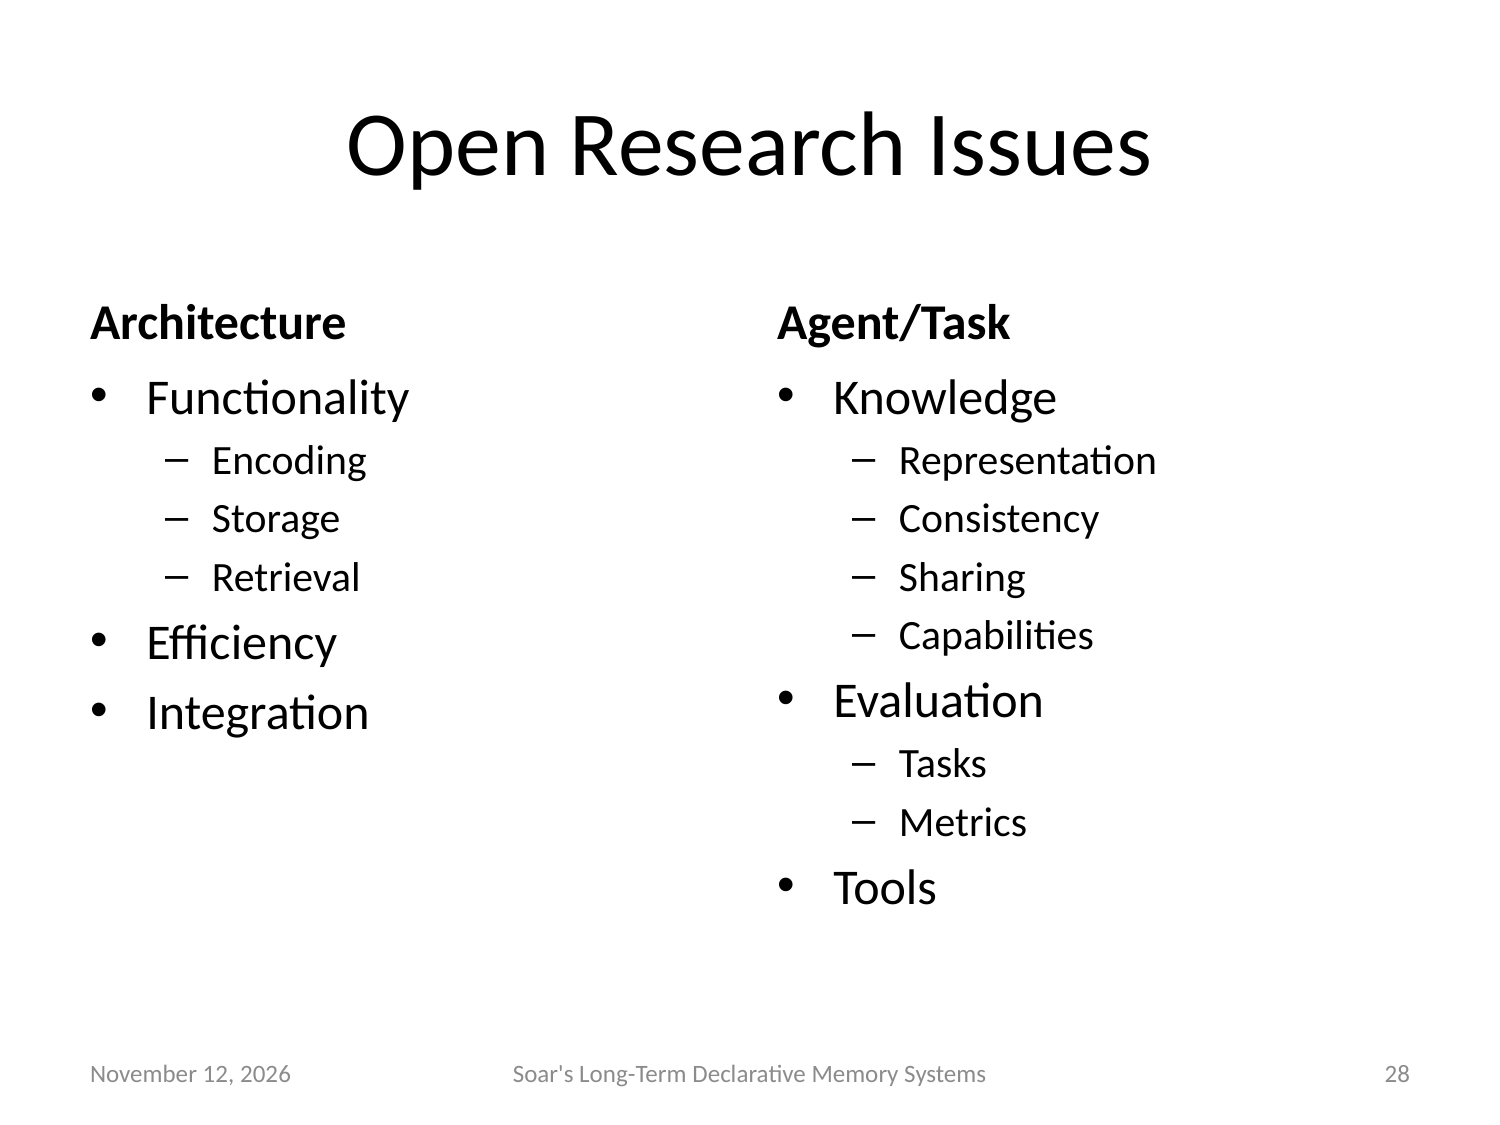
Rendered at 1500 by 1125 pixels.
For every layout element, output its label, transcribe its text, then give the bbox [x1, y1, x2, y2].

list Agent/Task [761, 251, 1425, 356]
title Open Research Issues [75, 45, 1425, 233]
footer Soar's Long-Term Declarative Memory Systems [425, 1042, 1074, 1103]
slide_number 28 [1074, 1042, 1425, 1103]
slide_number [75, 1042, 425, 1103]
list Functionality Encoding Storage Retrieval Efficiency Integration [75, 356, 738, 1005]
list Knowledge Representation Consistency Sharing Capabilities Evaluation Tasks Metrics Tools [761, 356, 1425, 1005]
list Architecture [75, 251, 738, 356]
